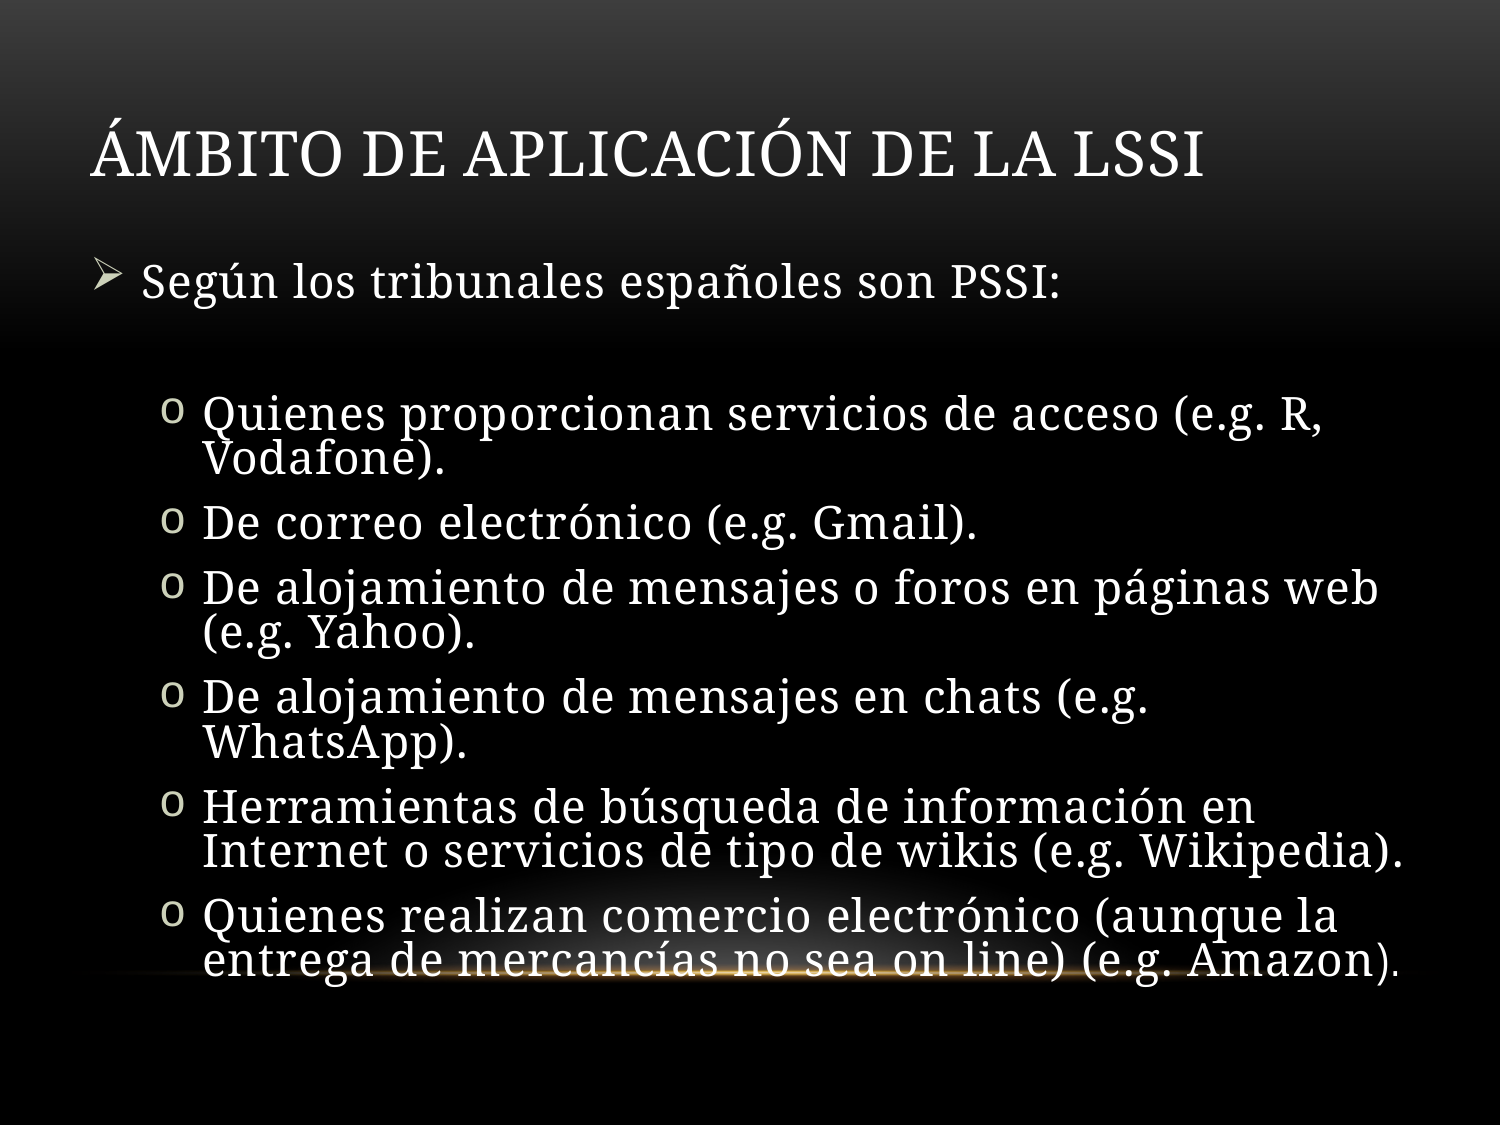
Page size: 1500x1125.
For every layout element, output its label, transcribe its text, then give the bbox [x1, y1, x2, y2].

list Según los tribunales españoles son PSSI: Quienes proporcionan servicios de acceso (e.g. R, Vodafone). De correo electrónico (e.g. Gmail). De alojamiento de mensajes o foros en páginas web (e.g. Yahoo). De alojamiento de mensajes en chats (e.g. WhatsApp). Herramientas de búsqueda de información en Internet o servicios de tipo de wikis (e.g. Wikipedia). Quienes realizan comercio electrónico (aunque la entrega de mercancías no sea on line) (e.g. Amazon). [75, 255, 1425, 1043]
title Ámbito de aplicación de la LSSI [75, 45, 1425, 197]
picture [0, 0, 1500, 1125]
